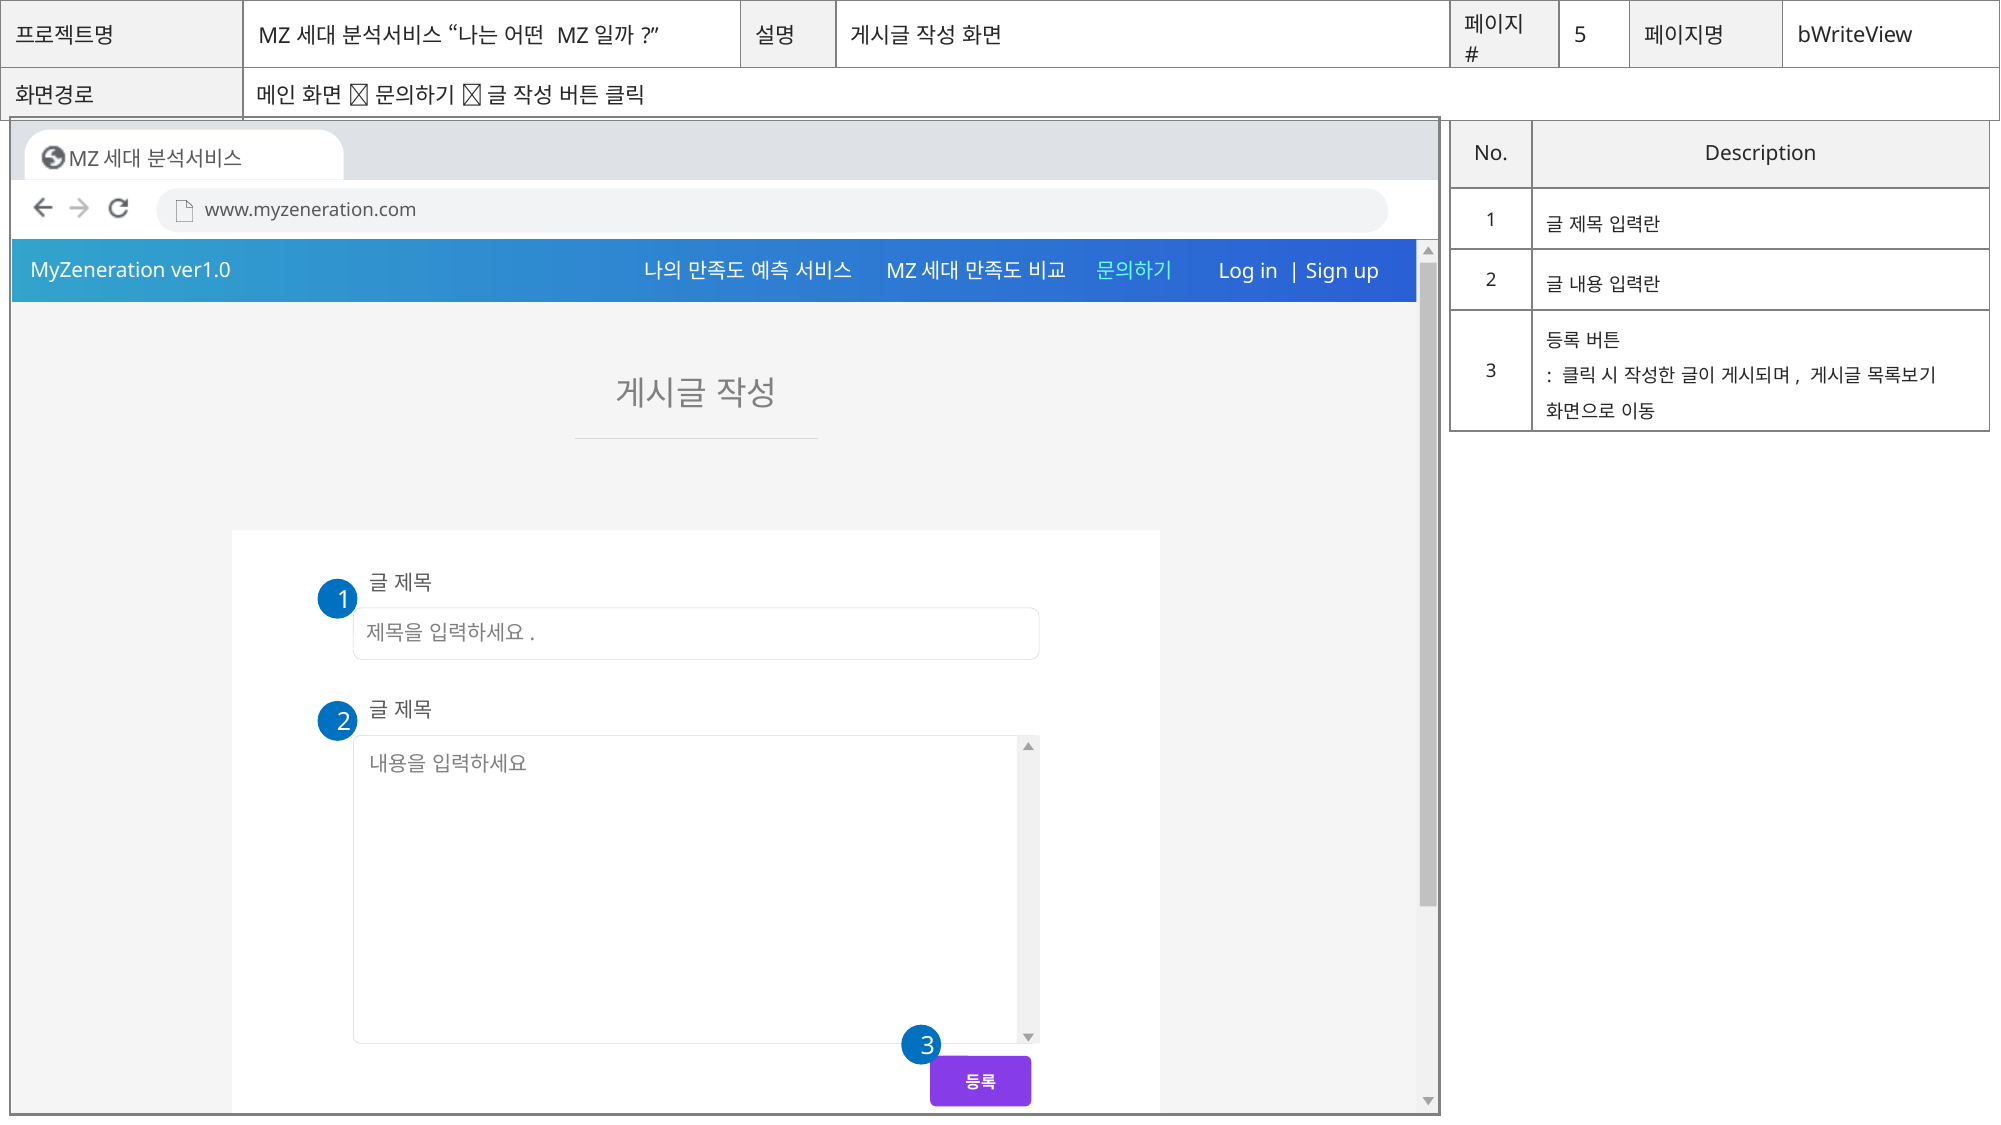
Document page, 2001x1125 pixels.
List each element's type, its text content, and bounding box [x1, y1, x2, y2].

table_cell 1 [1451, 189, 1531, 248]
text_box 2 [316, 699, 359, 742]
table_header 5 [1560, 1, 1629, 67]
table_cell 2 [1451, 250, 1531, 309]
table_header No. [1451, 121, 1531, 187]
table_header 페이지 # [1451, 1, 1558, 67]
text_box [9, 116, 1441, 1116]
table_header 게시글 작성 화면 [837, 1, 1449, 67]
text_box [1016, 735, 1040, 1044]
text_box 1 [316, 577, 359, 620]
table_cell 글 내용 입력란 [1533, 250, 1989, 309]
table_cell 화면경로 [1, 68, 242, 120]
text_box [39, 138, 253, 179]
table_header 설명 [741, 1, 835, 67]
table_cell 등록 버튼 : 클릭 시 작성한 글이 게시되며, 게시글 목록보기 화면으로 이동 [1533, 311, 1989, 430]
table_cell 메인 화면  문의하기  글 작성 버튼 클릭 [244, 68, 1999, 120]
text_box 3 [900, 1023, 943, 1066]
table_cell 3 [1451, 311, 1531, 430]
table_cell 글 제목 입력란 [1533, 189, 1989, 248]
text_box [930, 1055, 1032, 1107]
picture [176, 200, 193, 222]
table_header 프로젝트명 [1, 1, 242, 67]
table_header 페이지명 [1630, 1, 1782, 67]
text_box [26, 189, 136, 225]
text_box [1416, 239, 1440, 1114]
table_header MZ세대 분석서비스 “나는 어떤 MZ일까?” [244, 1, 740, 67]
table_header Description [1533, 121, 1989, 187]
table_header bWriteView [1783, 1, 1999, 67]
